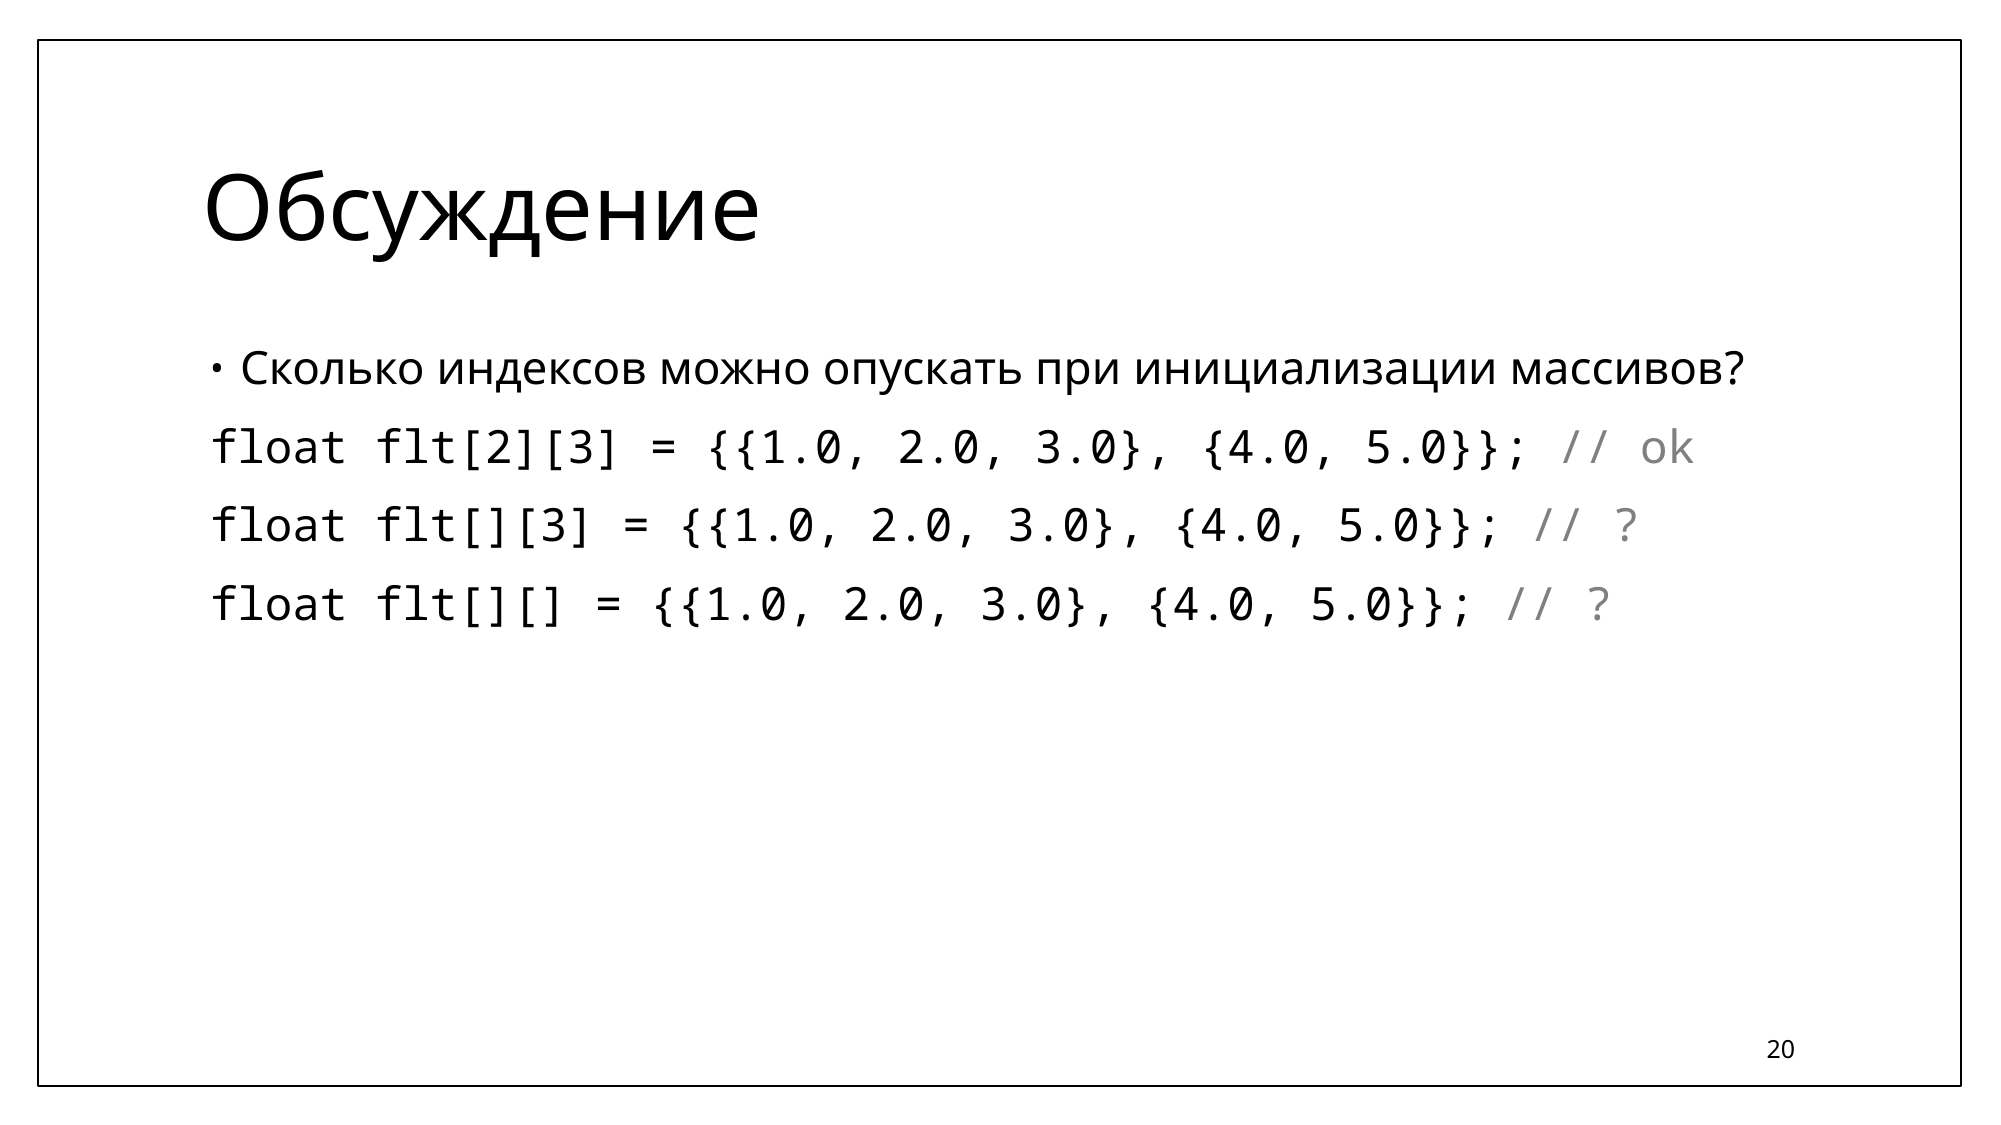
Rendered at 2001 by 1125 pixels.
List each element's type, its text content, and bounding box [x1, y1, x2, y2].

list Сколько индексов можно опускать при инициализации массивов? float flt[2][3] = {{1.0, 2.0, 3.0}, {4.0, 5.0}}; // ok float flt[][3] = {{1.0, 2.0, 3.0}, {4.0, 5.0}}; // ? float flt[][] = {{1.0, 2.0, 3.0}, {4.0, 5.0}}; // ? [187, 337, 1808, 1000]
slide_number 20 [1530, 1020, 1811, 1081]
title Обсуждение [187, 99, 1808, 323]
